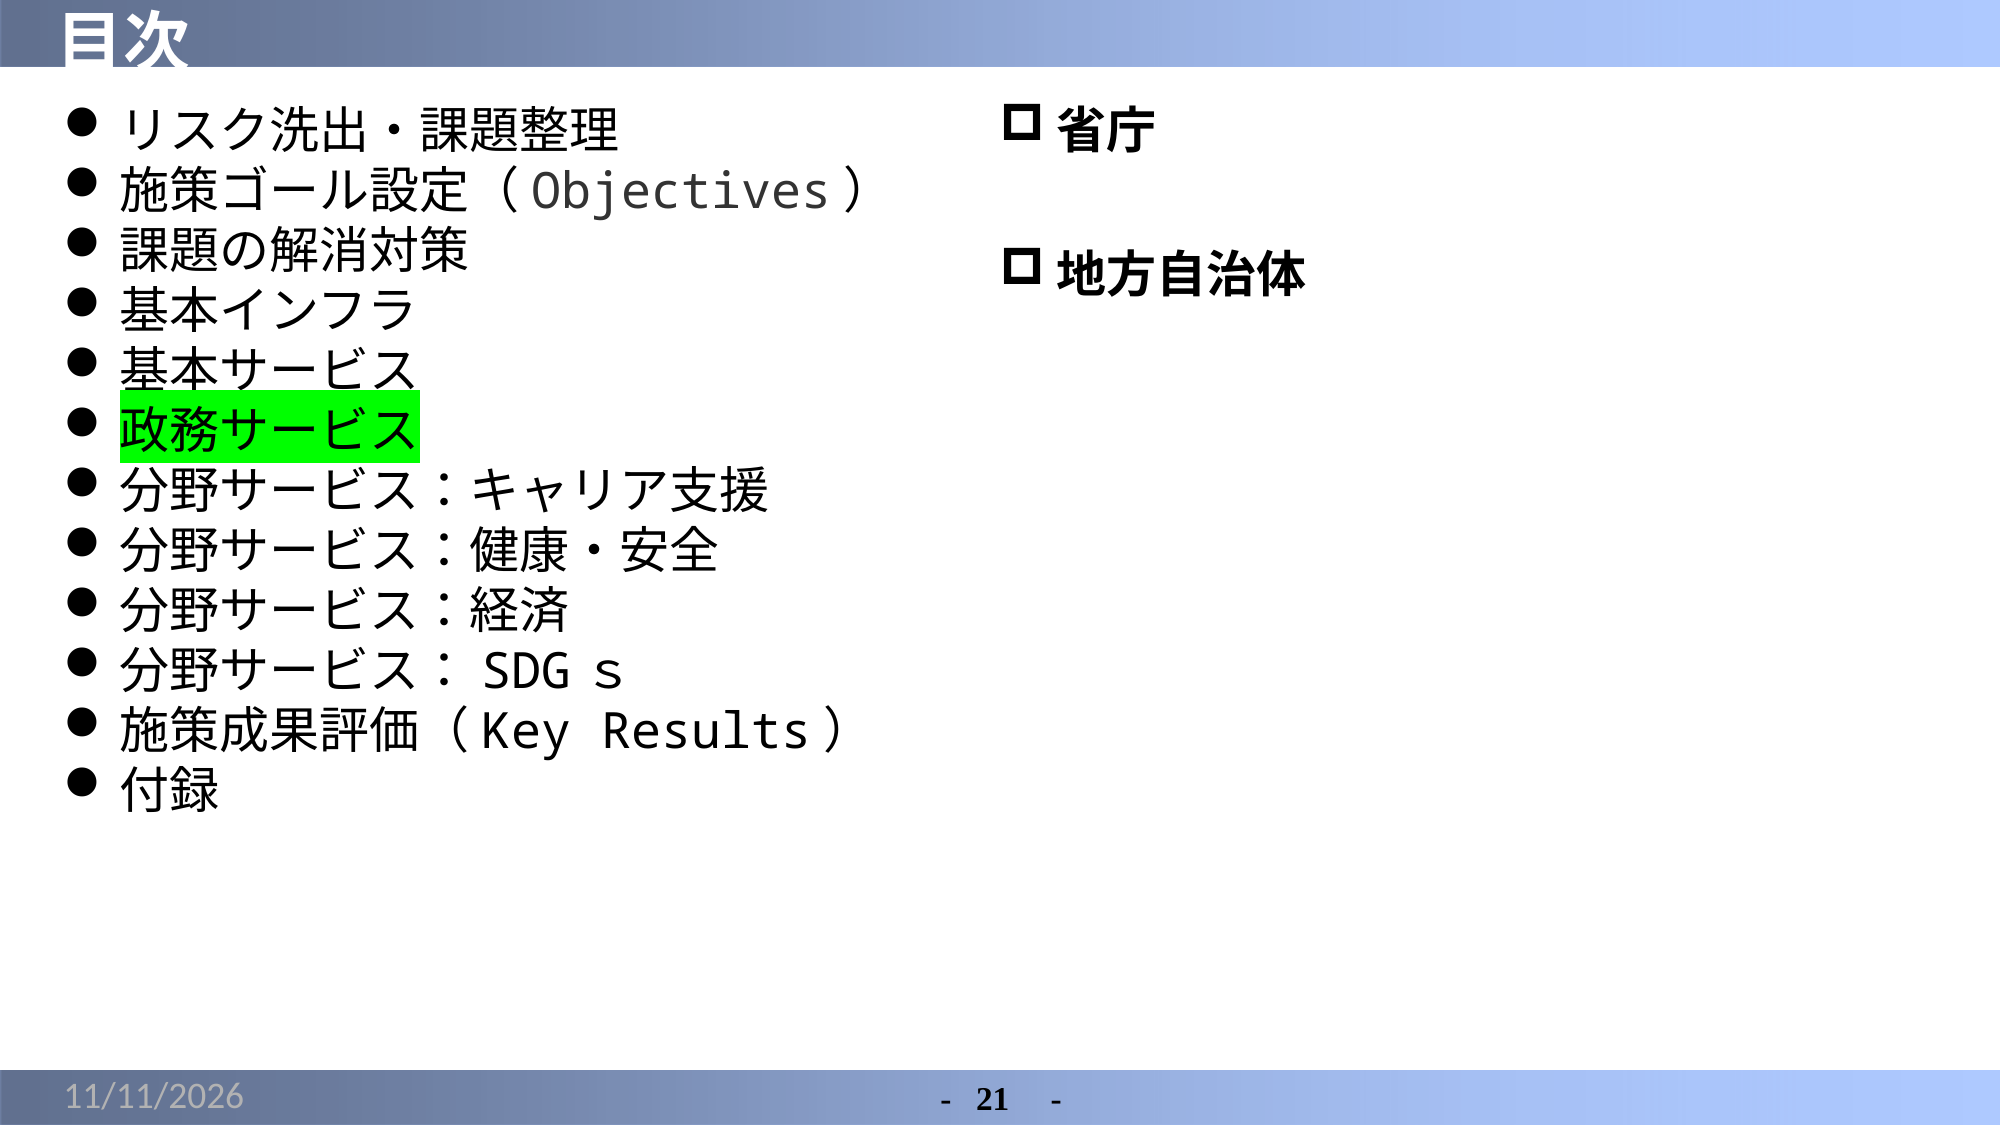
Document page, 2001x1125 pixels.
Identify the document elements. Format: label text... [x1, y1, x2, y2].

title 目次 [56, 0, 1937, 81]
slide_number - 21 - [935, 1078, 1065, 1117]
list リスク洗出・課題整理 施策ゴール設定（Objectives） 課題の解消対策 基本インフラ 基本サービス 政務サービス 分野サービス：キャリア支援 分野サービス：健康・安全 分野サービス：経済 分野サービス：SDGｓ 施策成果評価（Key Results） 付録 [63, 98, 958, 1033]
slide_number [63, 1071, 524, 1117]
list 省庁 地方自治体 [999, 98, 1937, 1033]
